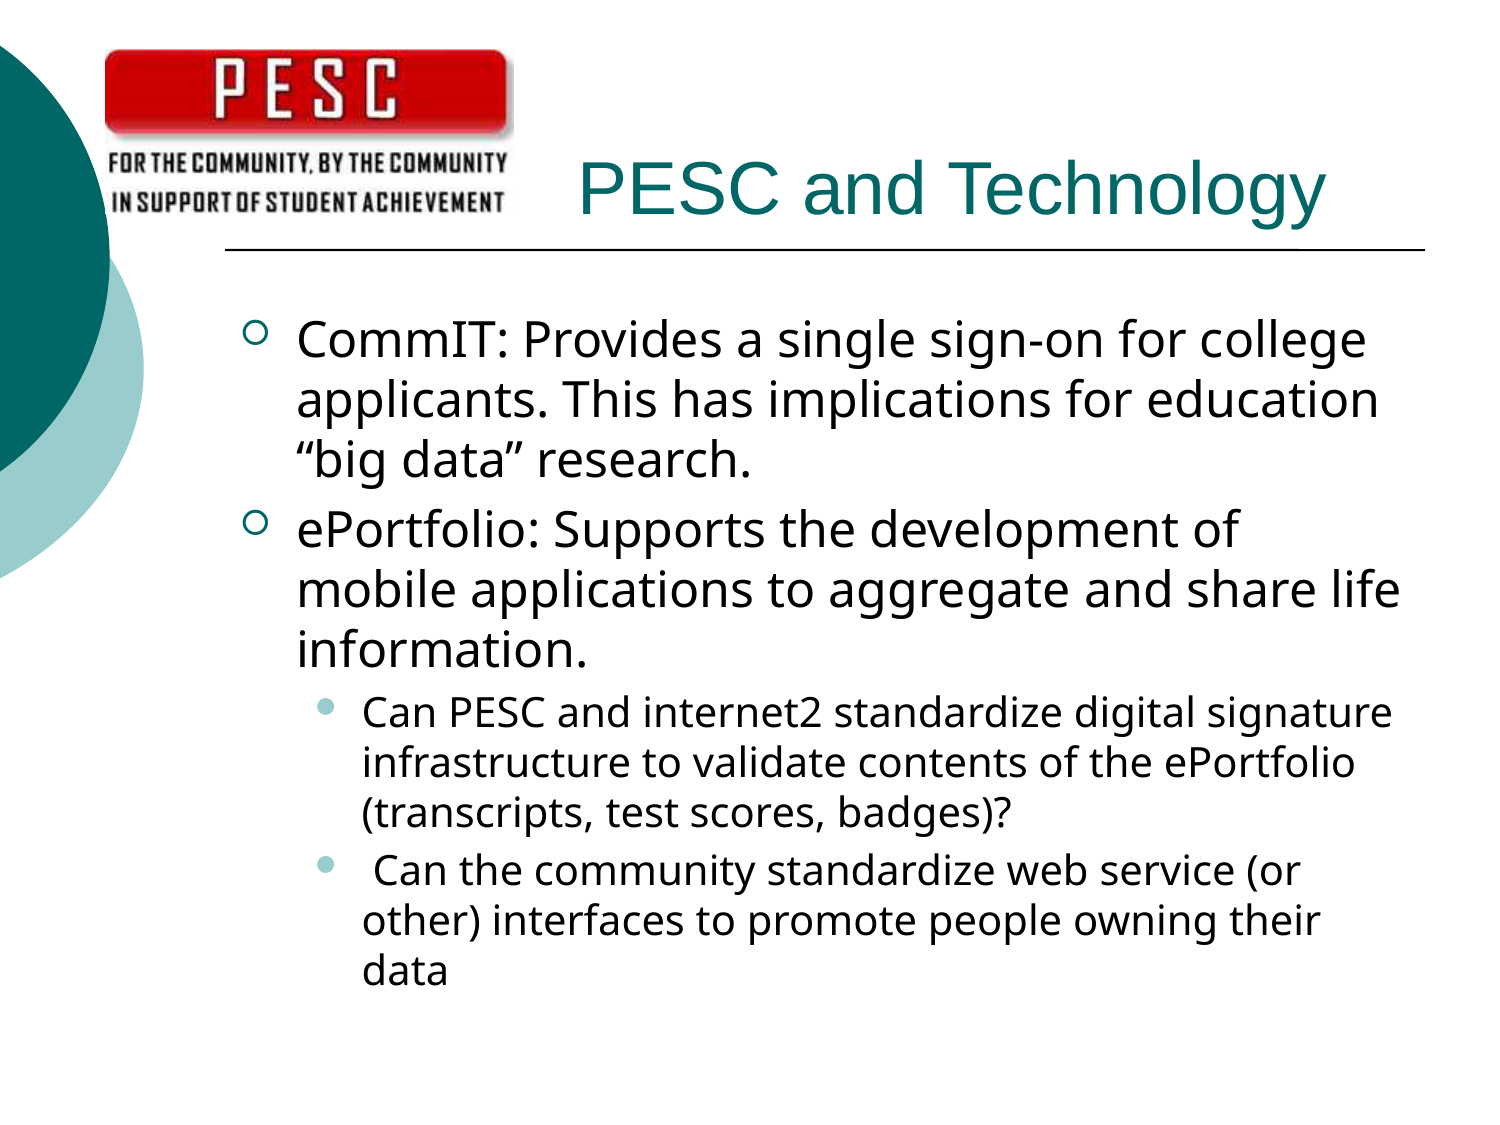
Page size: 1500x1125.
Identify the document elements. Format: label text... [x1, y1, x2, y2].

title PESC and Technology [562, 50, 1425, 237]
list CommIT: Provides a single sign-on for college applicants. This has implications for education “big data” research. ePortfolio: Supports the development of mobile applications to aggregate and share life information. Can PESC and internet2 standardize digital signature infrastructure to validate contents of the ePortfolio (transcripts, test scores, badges)? Can the community standardize web service (or other) interfaces to promote people owning their data [224, 299, 1425, 975]
picture [105, 49, 514, 214]
